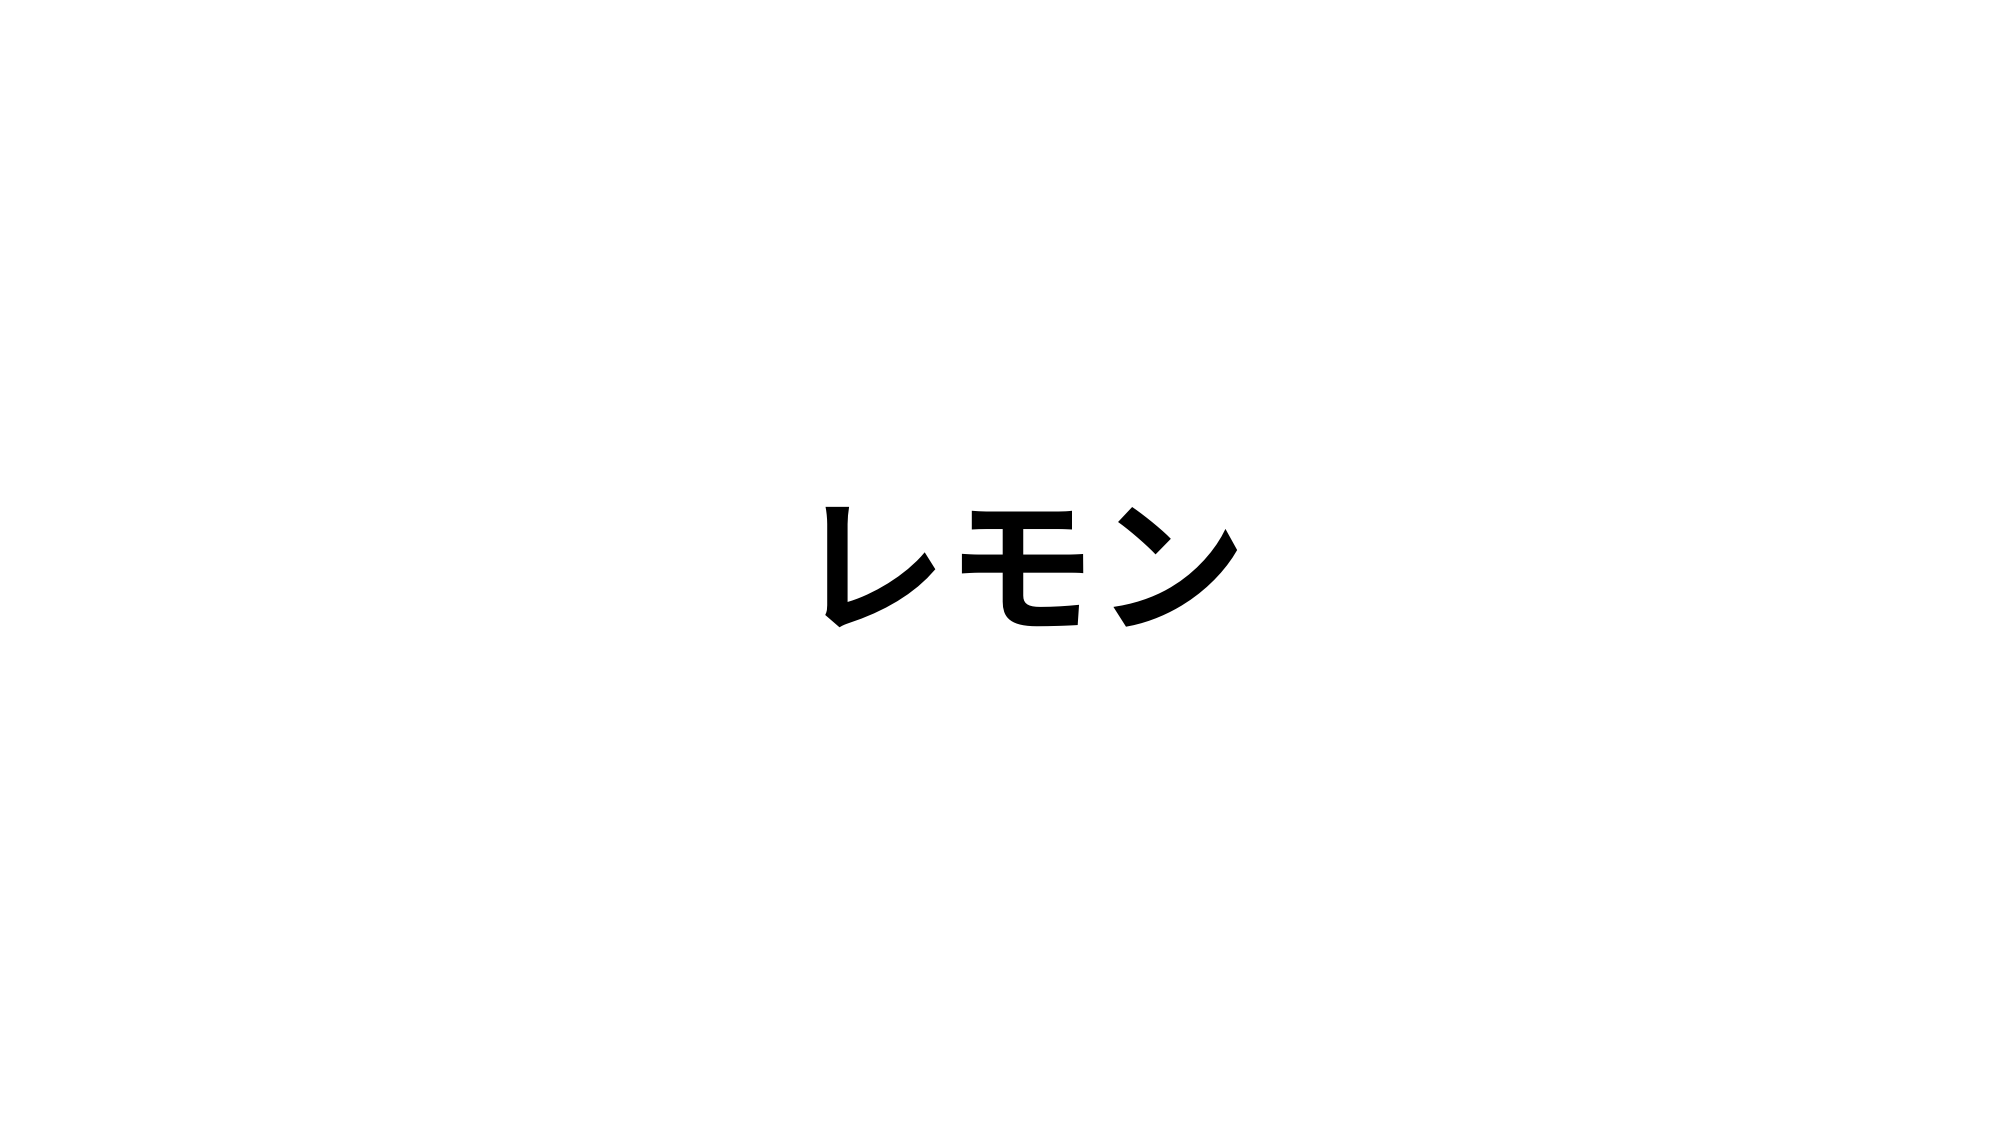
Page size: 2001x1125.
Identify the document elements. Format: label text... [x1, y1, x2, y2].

title レモン [159, 453, 1885, 672]
